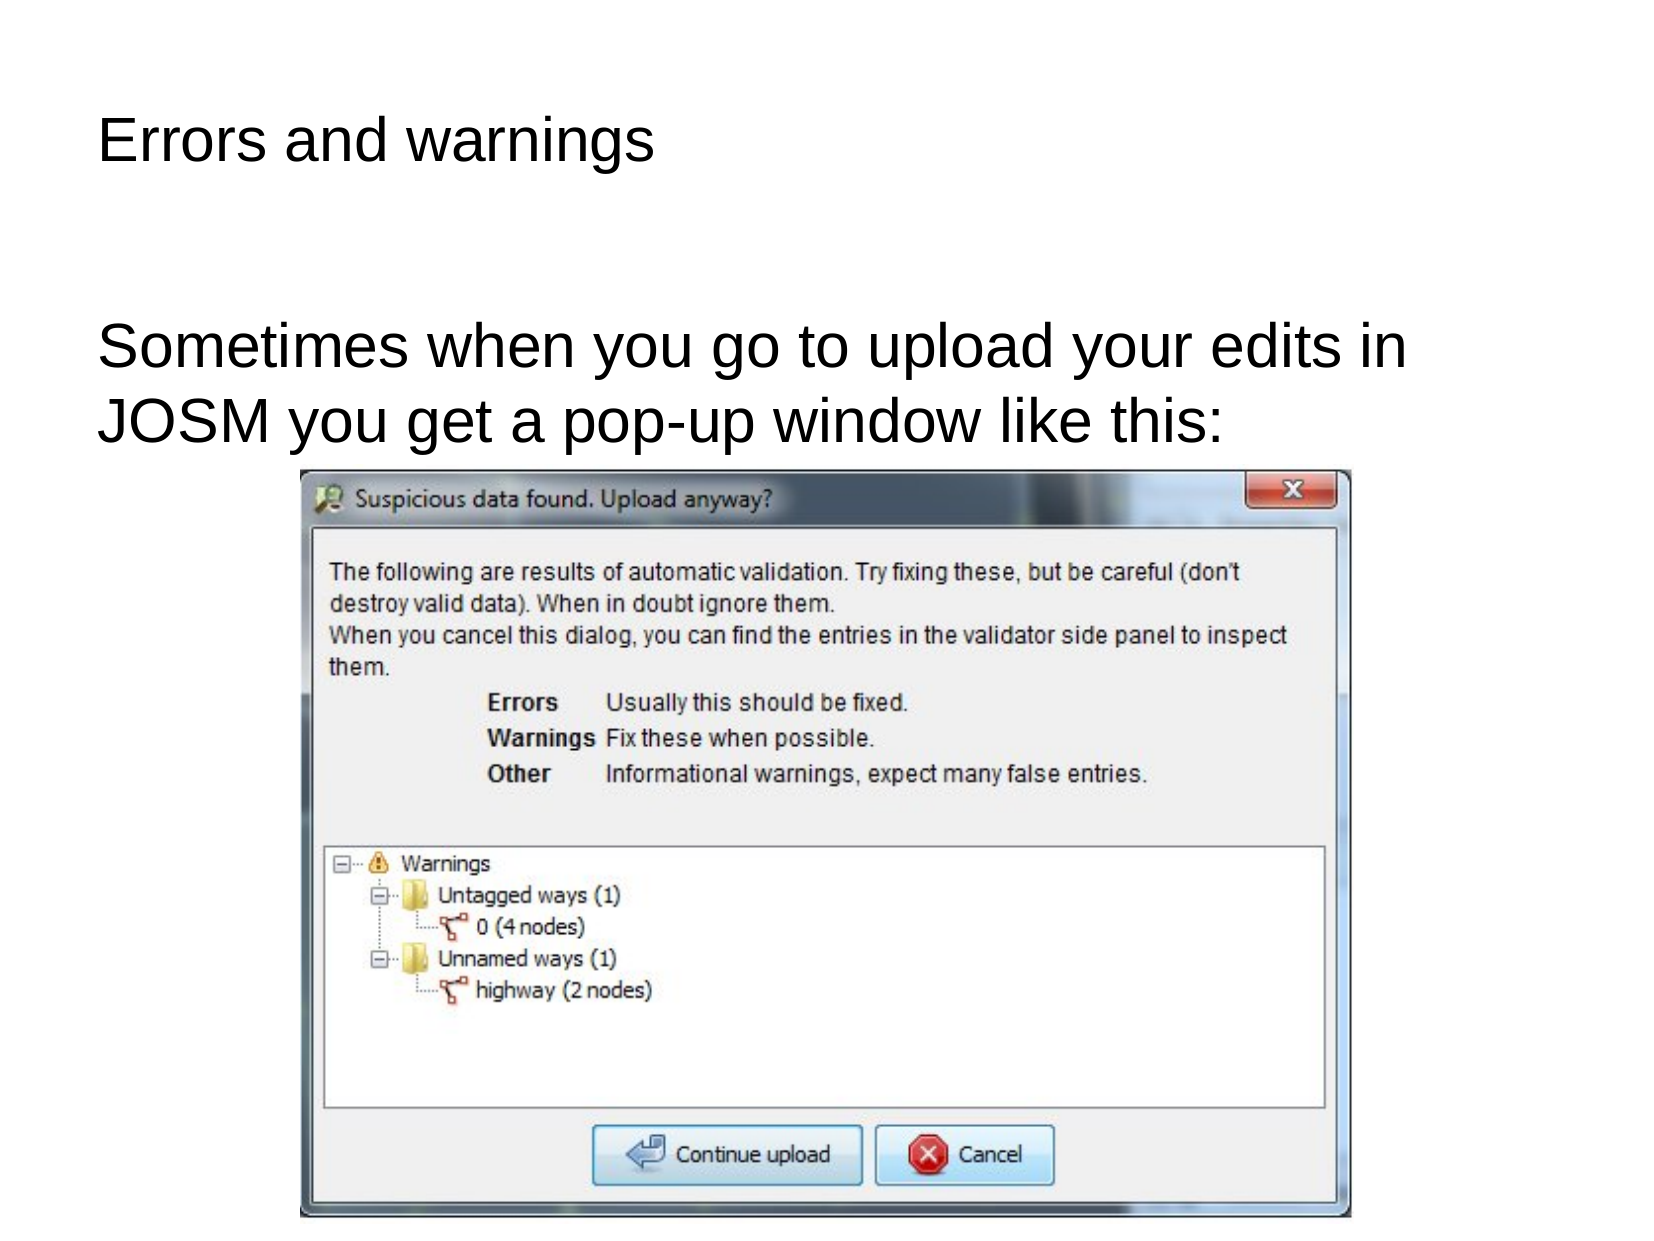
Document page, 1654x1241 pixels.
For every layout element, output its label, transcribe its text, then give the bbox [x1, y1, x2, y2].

picture [299, 464, 1354, 1224]
title Errors and warnings [82, 49, 1571, 257]
list Sometimes when you go to upload your edits in JOSM you get a pop-up window like this: [82, 290, 1571, 1241]
